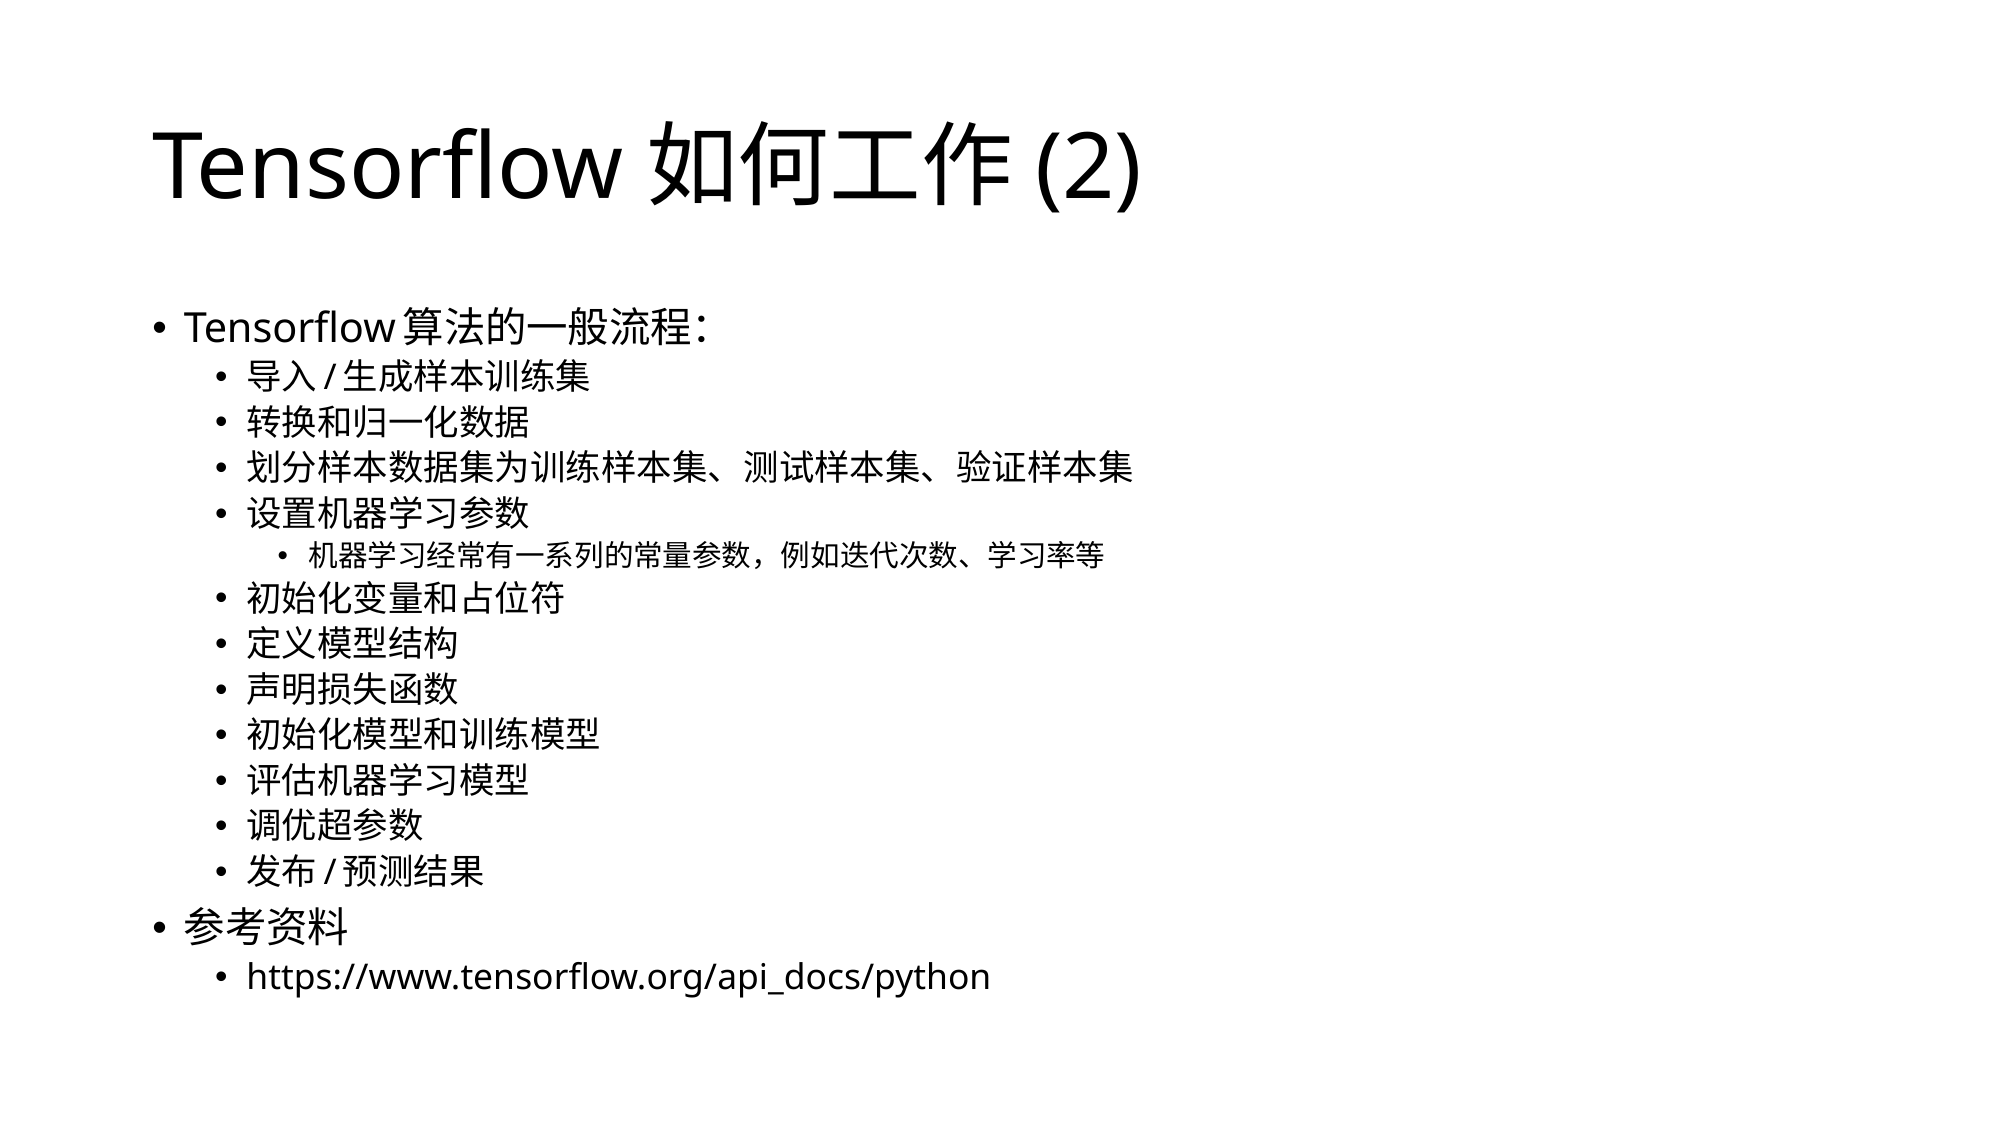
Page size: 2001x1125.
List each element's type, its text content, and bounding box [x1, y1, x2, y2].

list Tensorflow算法的一般流程： 导入/生成样本训练集 转换和归一化数据 划分样本数据集为训练样本集、测试样本集、验证样本集 设置机器学习参数 机器学习经常有一系列的常量参数，例如迭代次数、学习率等 初始化变量和占位符 定义模型结构 声明损失函数 初始化模型和训练模型 评估机器学习模型 调优超参数 发布/预测结果 参考资料 https://www.tensorflow.org/api_docs/python [137, 299, 1863, 1014]
title Tensorflow如何工作(2) [137, 59, 1863, 278]
